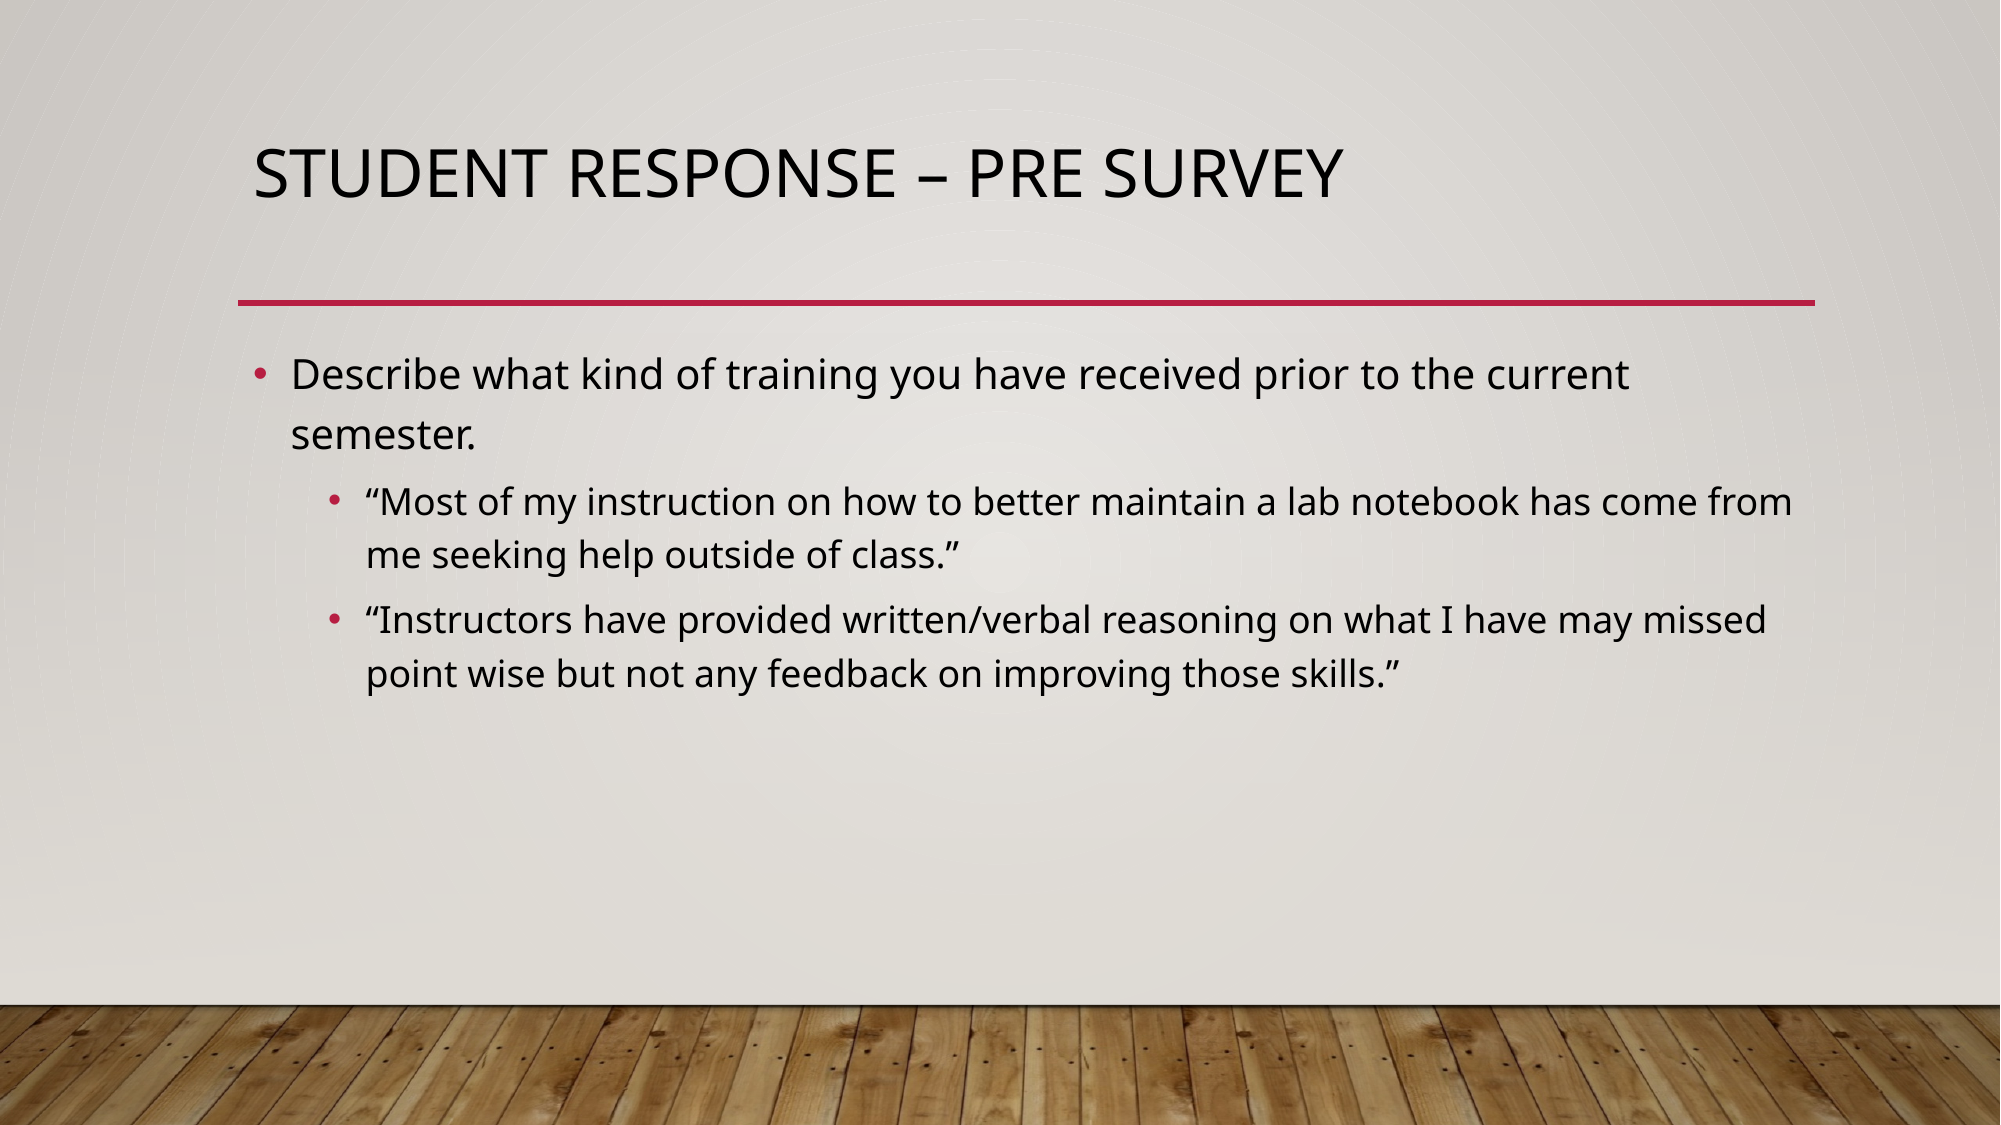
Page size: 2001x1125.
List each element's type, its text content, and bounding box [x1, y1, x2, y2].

picture [0, 1005, 2000, 1125]
title Student response – Pre Survey [238, 131, 1814, 305]
list Describe what kind of training you have received prior to the current semester. “Most of my instruction on how to better maintain a lab notebook has come from me seeking help outside of class.” “Instructors have provided written/verbal reasoning on what I have may missed point wise but not any feedback on improving those skills.” [238, 330, 1814, 897]
